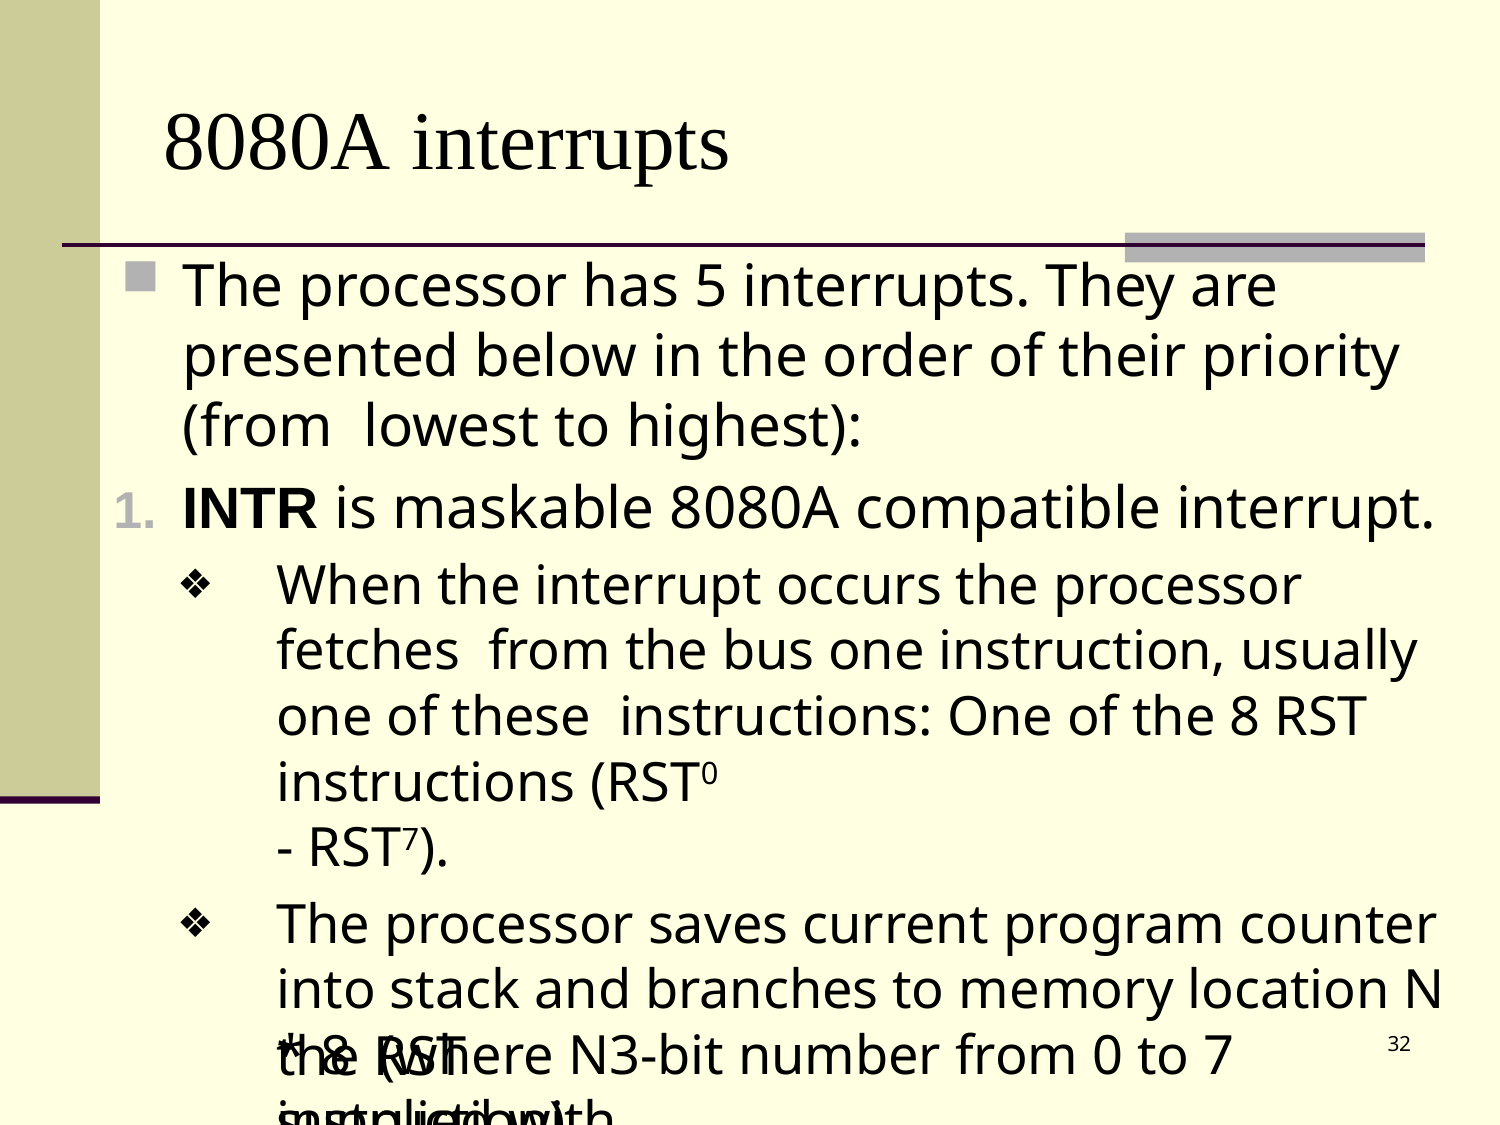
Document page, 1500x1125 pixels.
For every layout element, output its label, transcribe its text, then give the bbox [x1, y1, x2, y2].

text_box The processor has 5 interrupts. They are presented below in the order of their priority (from lowest to highest): INTR is maskable 8080A compatible interrupt. When the interrupt occurs the processor fetches from the bus one instruction, usually one of these instructions: One of the 8 RST instructions (RST0 - RST7). The processor saves current program counter into stack and branches to memory location N * 8 (where N3-bit number from 0 to 7 supplied with [109, 246, 1469, 1125]
text_box the RST instruction). [274, 1019, 772, 1125]
text_box 32 [1385, 1028, 1413, 1056]
title 8080A interrupts [161, 83, 733, 246]
